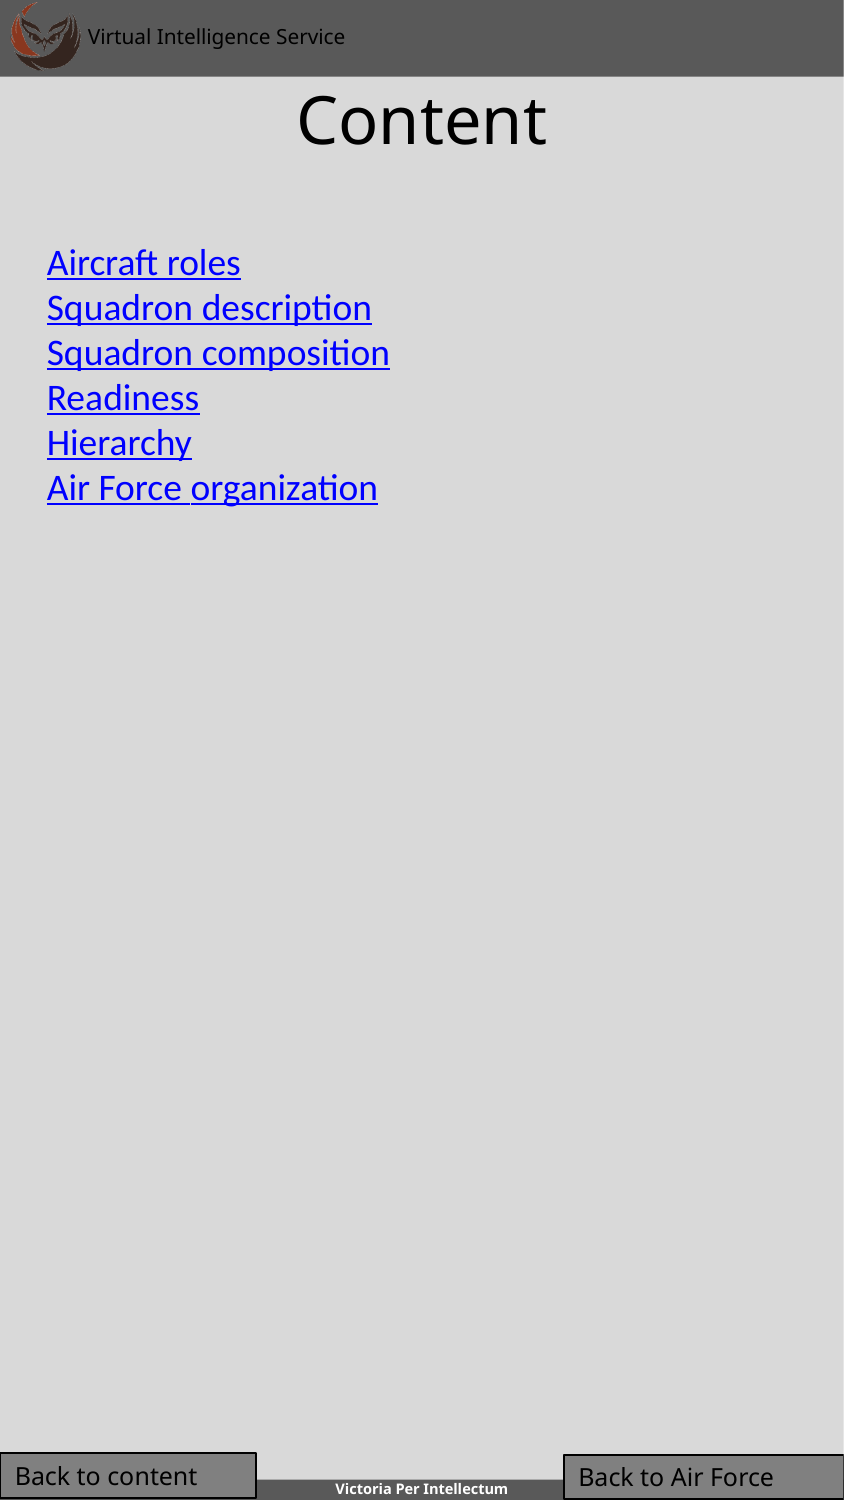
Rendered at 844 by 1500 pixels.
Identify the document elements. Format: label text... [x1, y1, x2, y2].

title Content [0, 76, 844, 160]
text_box Aircraft roles Squadron description Squadron composition Readiness Hierarchy Air Force organization [32, 230, 777, 560]
text_box Back to content [0, 1453, 257, 1498]
text_box Back to Air Force [563, 1454, 844, 1500]
picture [0, 0, 88, 76]
